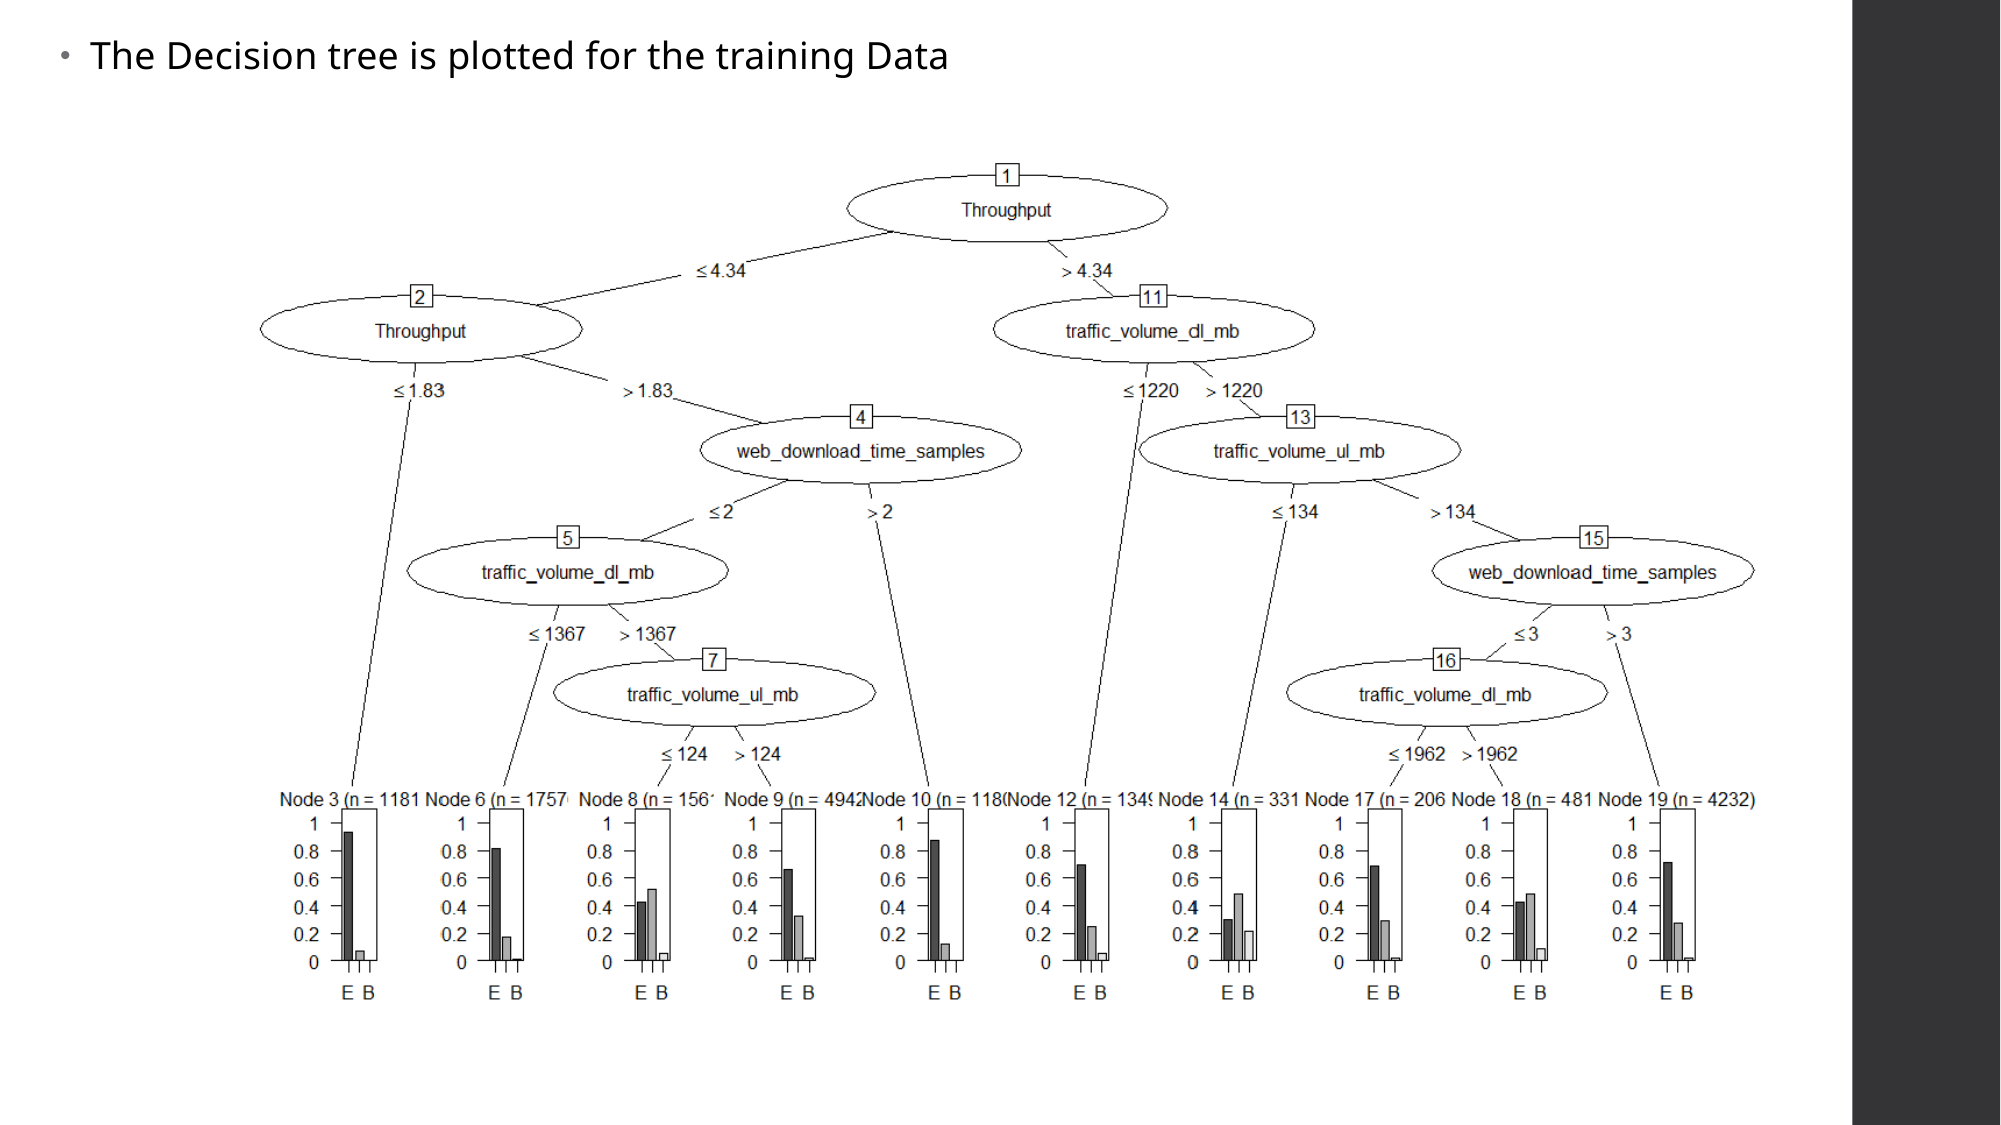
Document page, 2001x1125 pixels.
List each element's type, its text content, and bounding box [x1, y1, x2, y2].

picture [252, 148, 1761, 1017]
list The Decision tree is plotted for the training Data [45, 27, 1771, 1104]
